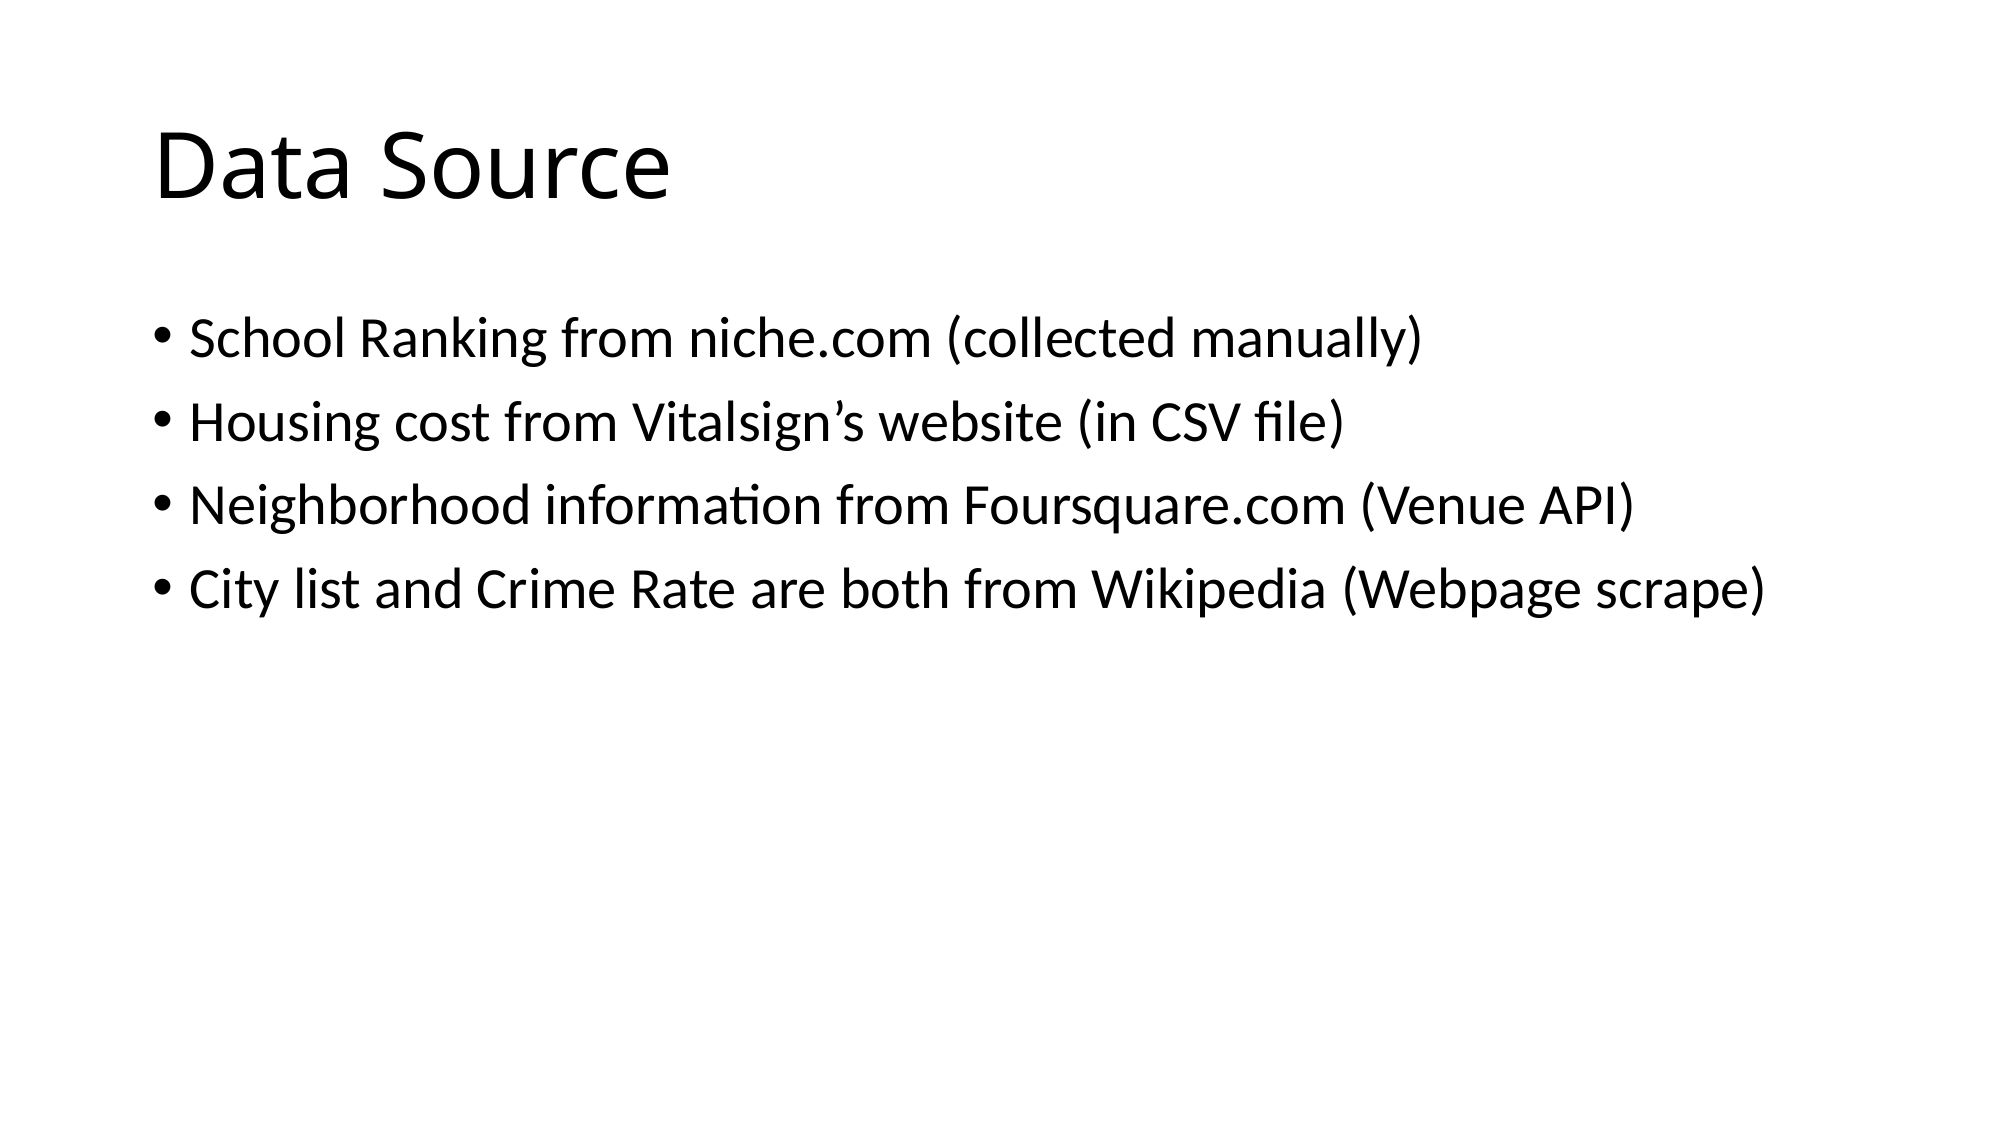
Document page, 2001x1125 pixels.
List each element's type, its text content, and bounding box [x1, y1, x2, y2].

list School Ranking from niche.com (collected manually) Housing cost from Vitalsign’s website (in CSV file) Neighborhood information from Foursquare.com (Venue API) City list and Crime Rate are both from Wikipedia (Webpage scrape) [137, 299, 1863, 1014]
title Data Source [137, 59, 1863, 278]
